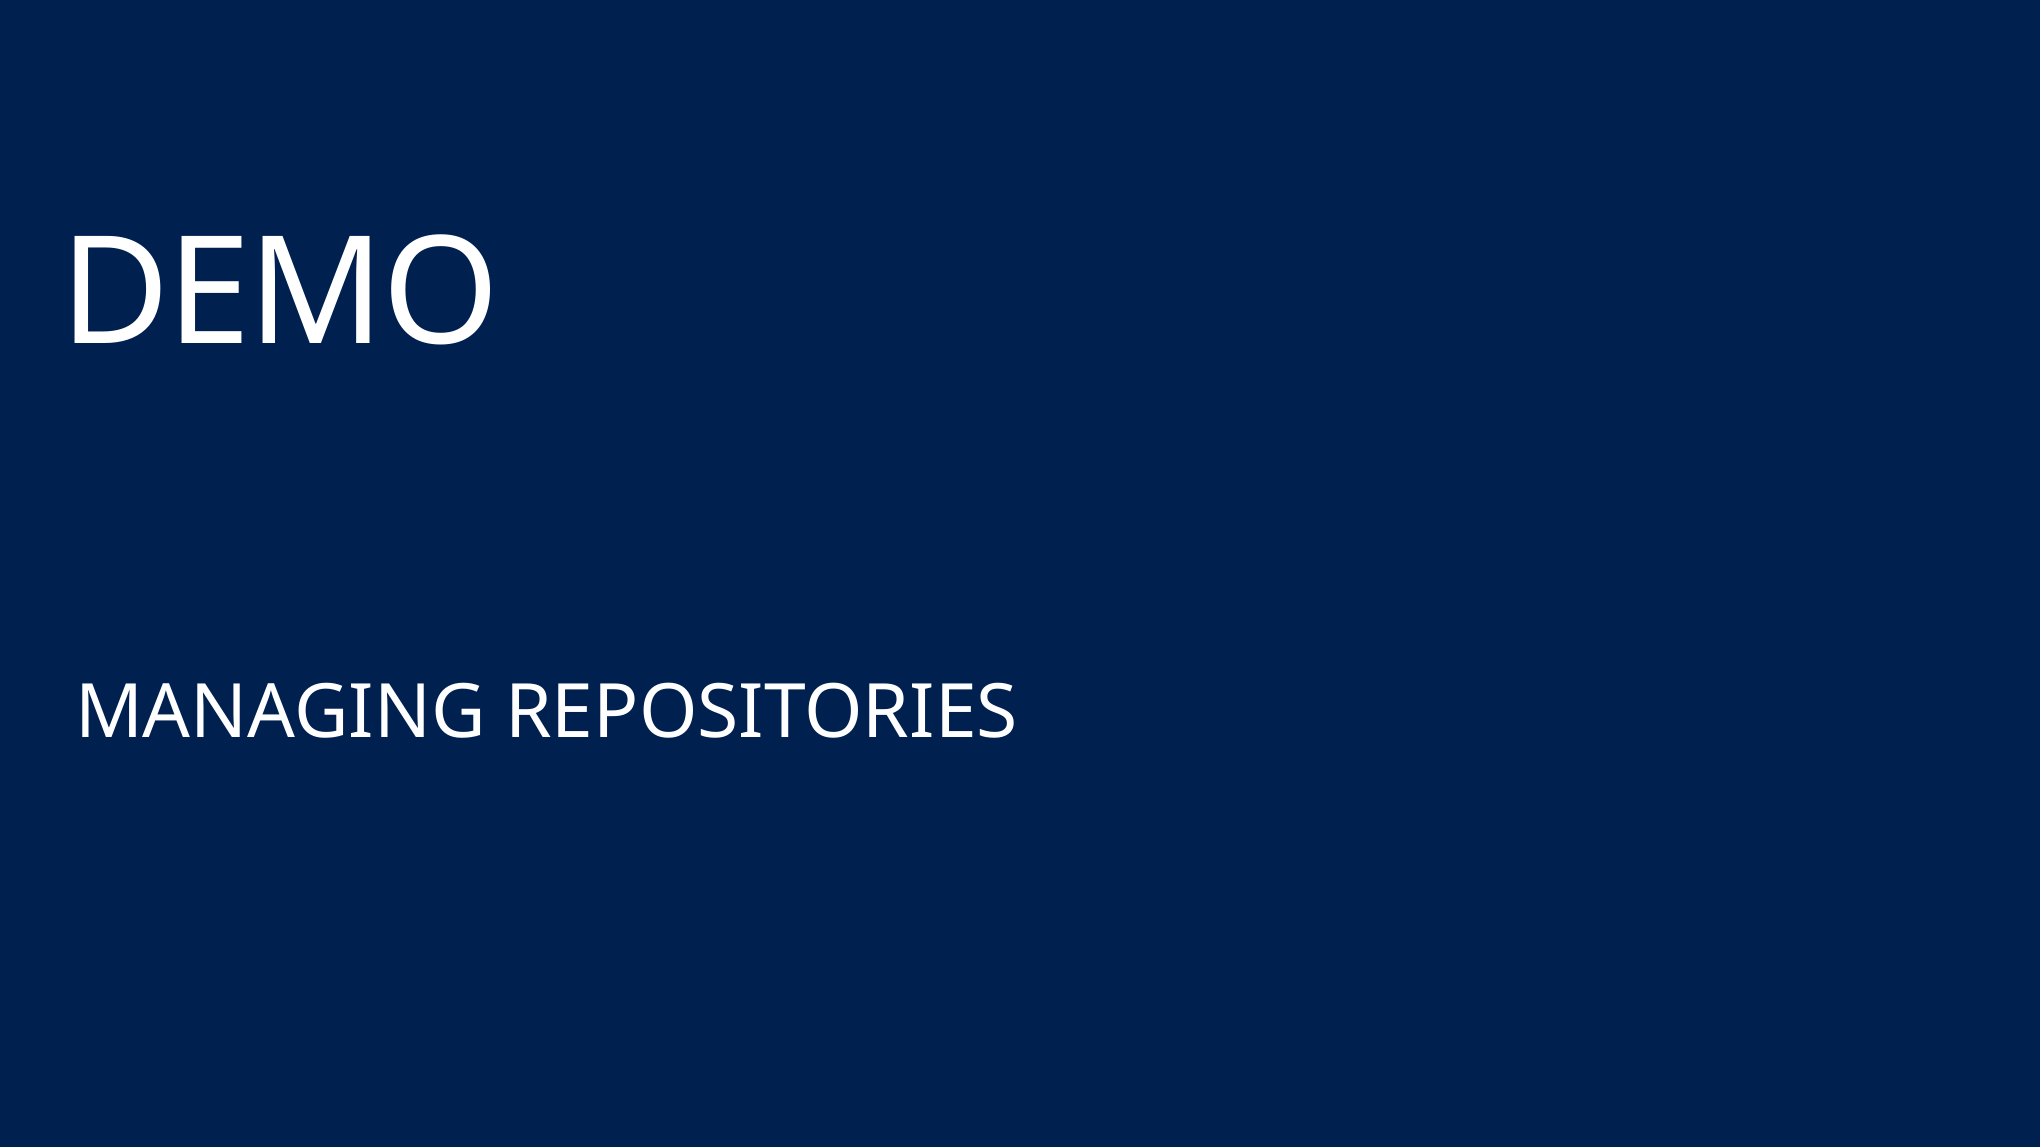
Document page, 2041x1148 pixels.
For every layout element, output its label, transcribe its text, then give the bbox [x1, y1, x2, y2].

list MANAGING REPOSITORIES [45, 648, 1696, 779]
title DEMO [45, 198, 1695, 393]
